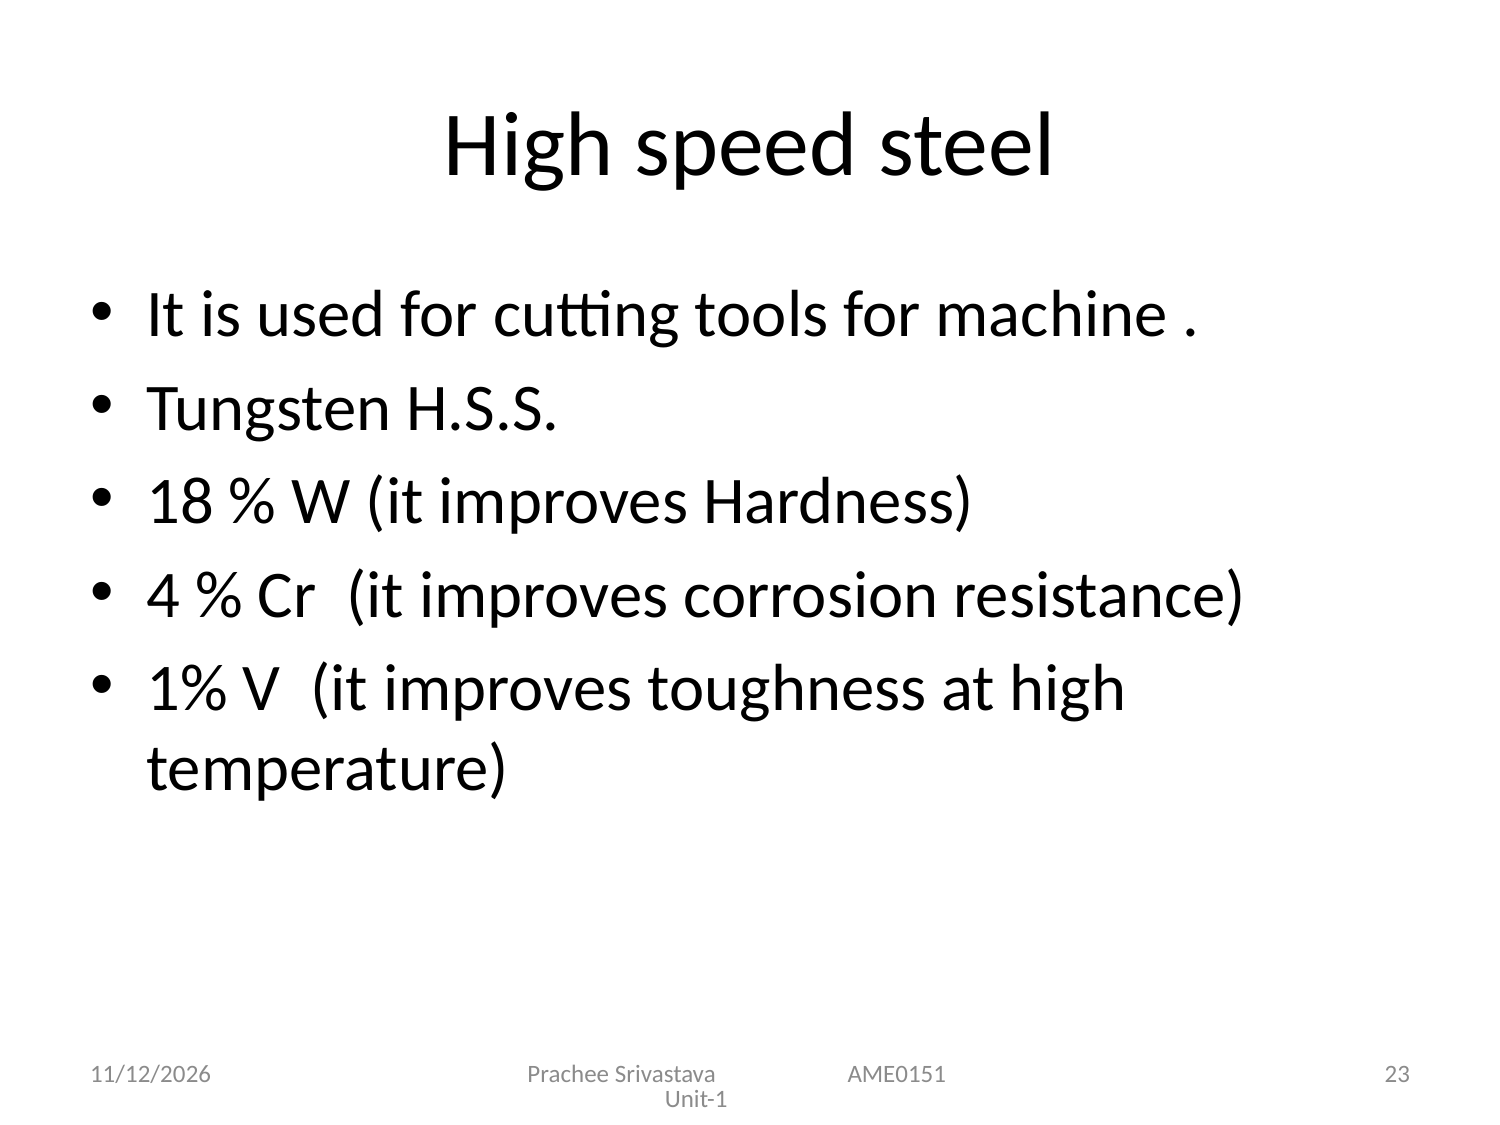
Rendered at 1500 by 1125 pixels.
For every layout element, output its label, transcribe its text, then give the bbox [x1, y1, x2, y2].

list It is used for cutting tools for machine . Tungsten H.S.S. 18 % W (it improves Hardness) 4 % Cr (it improves corrosion resistance) 1% V (it improves toughness at high temperature) [75, 262, 1425, 1005]
footer Prachee Srivastava AME0151 Unit-1 [512, 1042, 988, 1103]
title High speed steel [75, 45, 1425, 233]
slide_number 23 [1074, 1042, 1425, 1103]
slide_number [75, 1042, 425, 1103]
